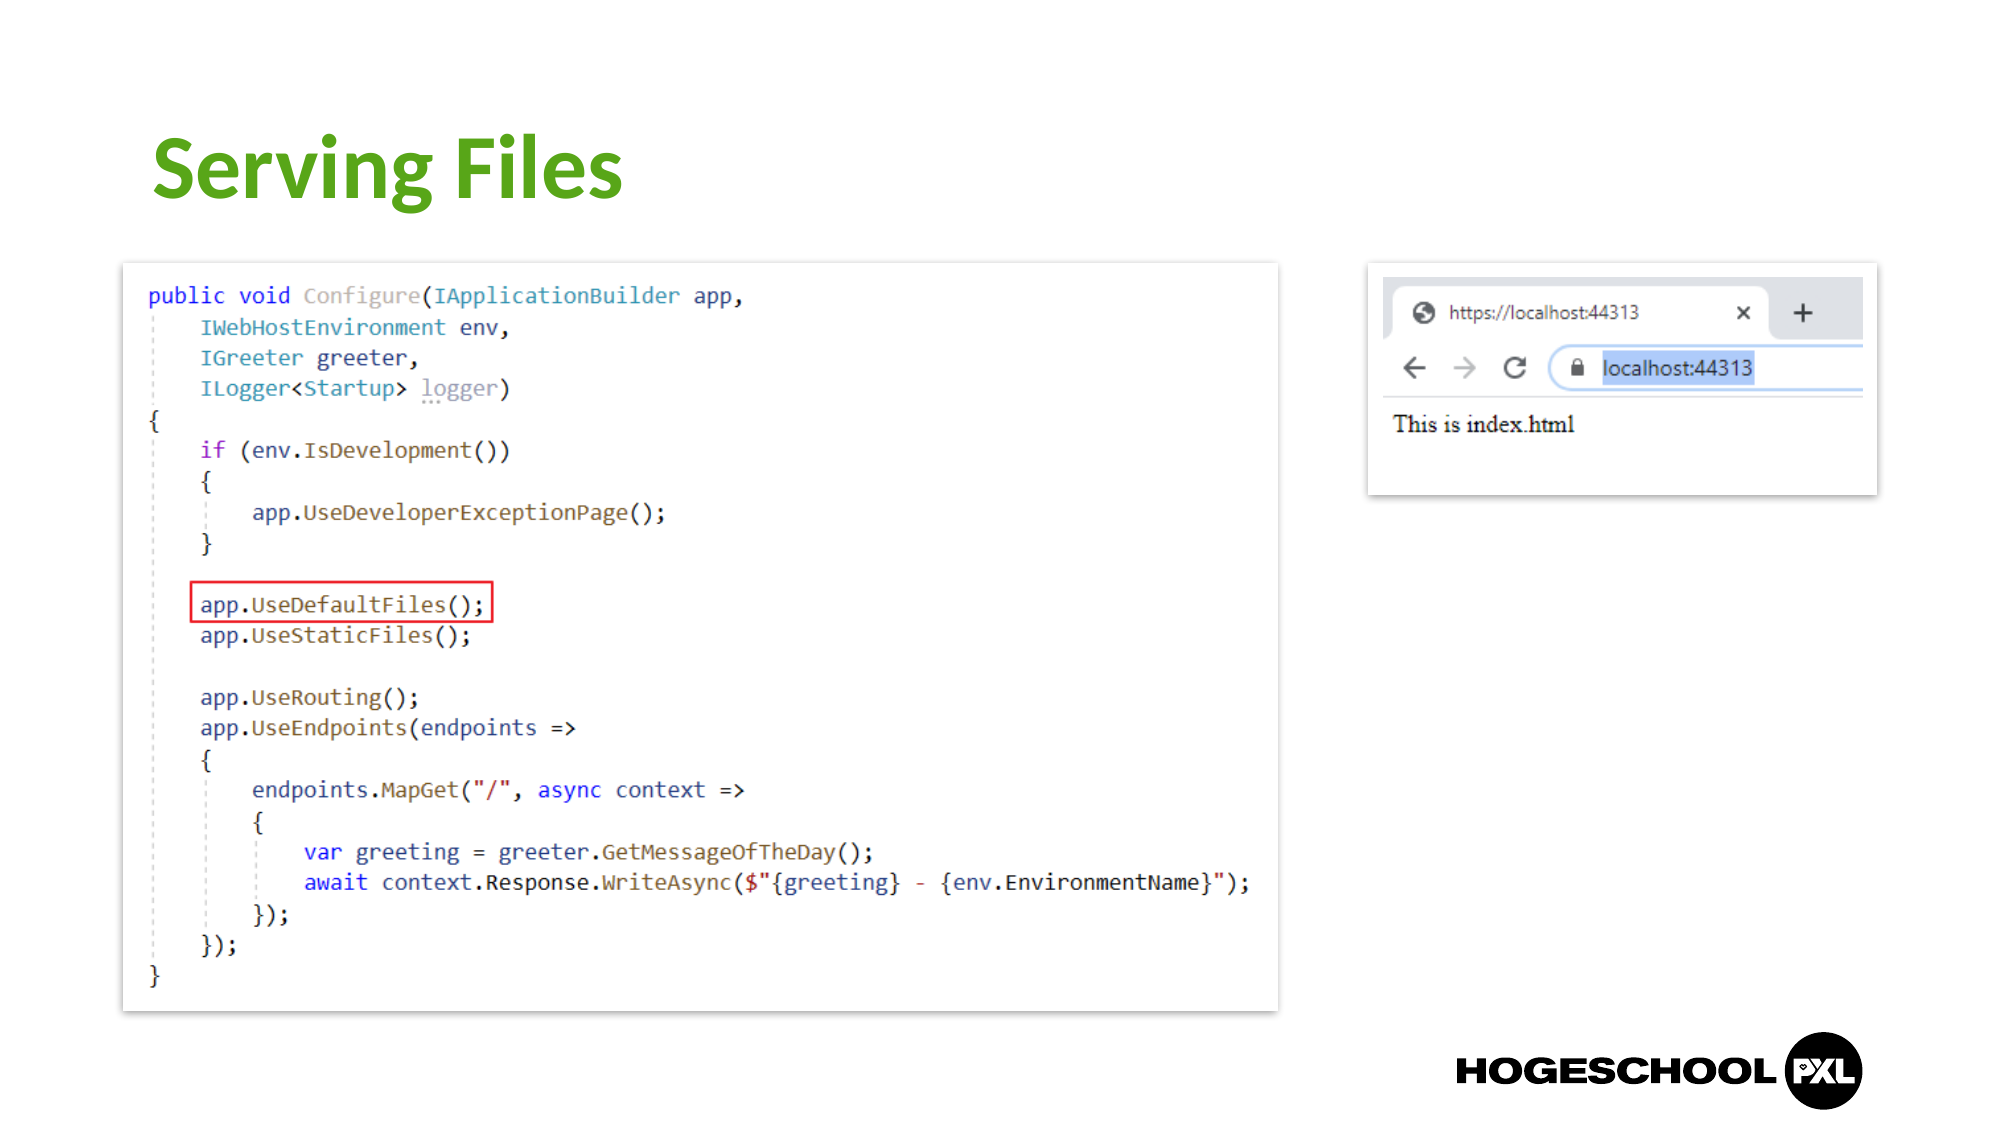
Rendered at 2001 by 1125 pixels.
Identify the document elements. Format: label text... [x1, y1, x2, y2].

picture [1382, 277, 1863, 481]
picture [137, 277, 1264, 997]
title Serving Files [137, 59, 1863, 278]
